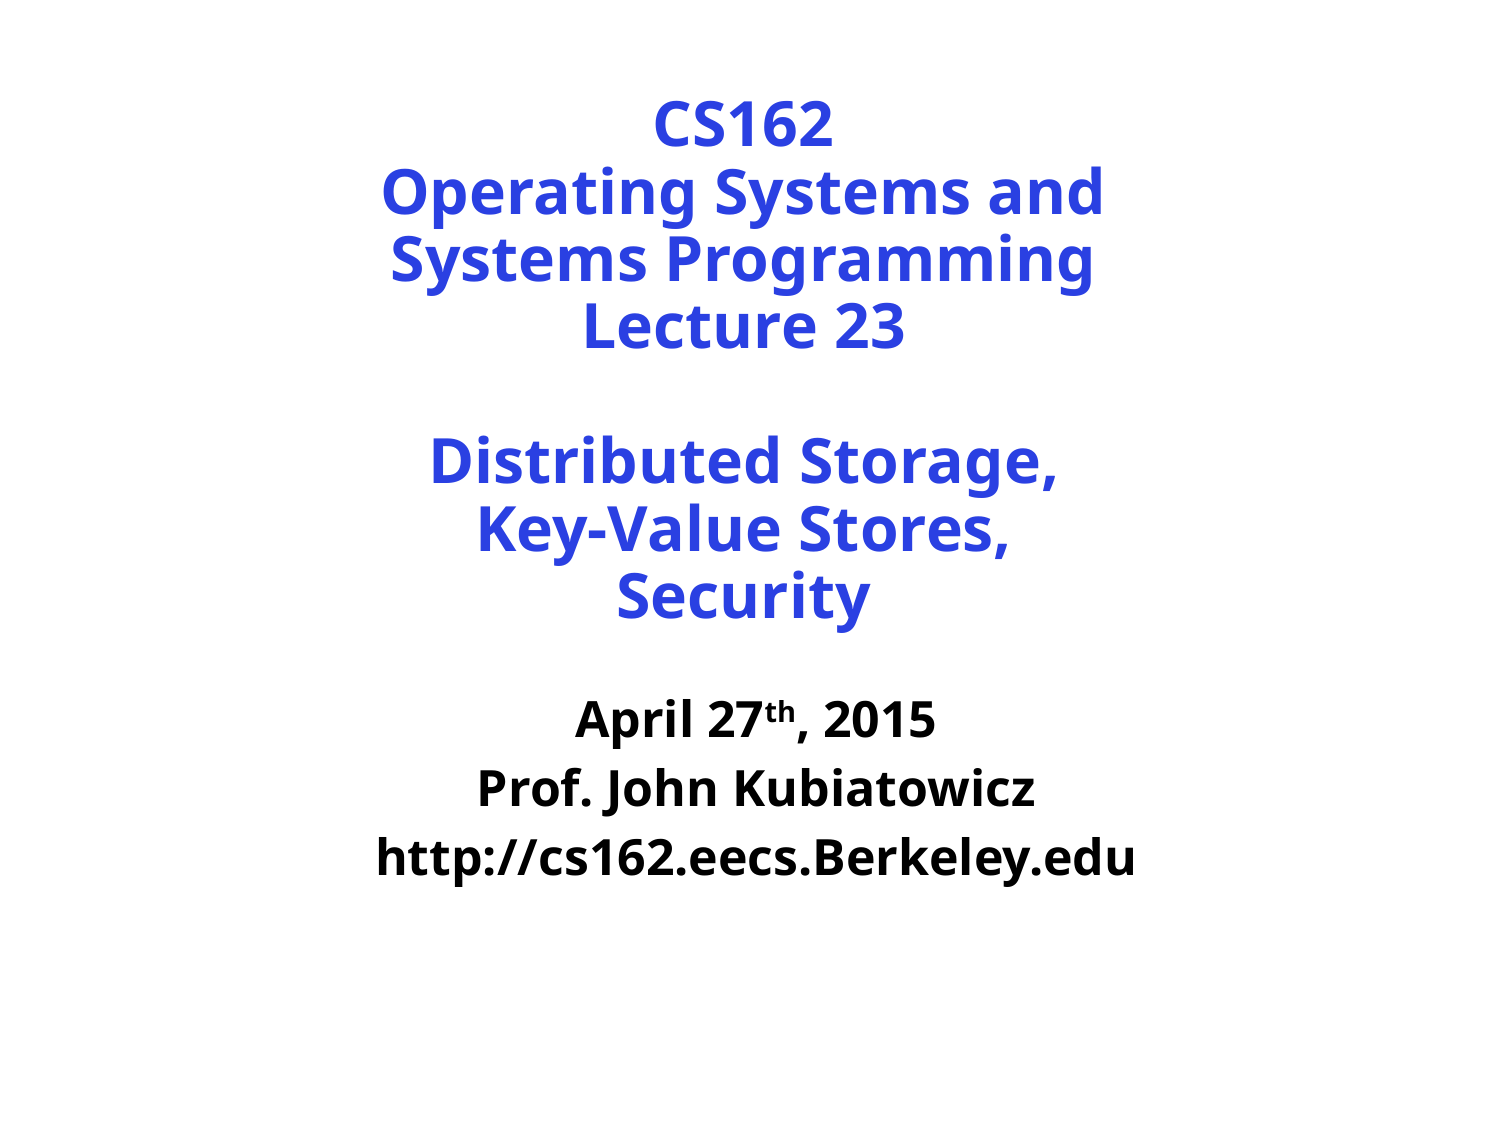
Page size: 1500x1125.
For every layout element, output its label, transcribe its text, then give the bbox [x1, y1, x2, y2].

title CS162 Operating Systems and Systems Programming Lecture 23 Distributed Storage, Key-Value Stores, Security [99, 174, 1388, 550]
subtitle April 27th, 2015 Prof. John Kubiatowicz http://cs162.eecs.Berkeley.edu [99, 687, 1413, 925]
